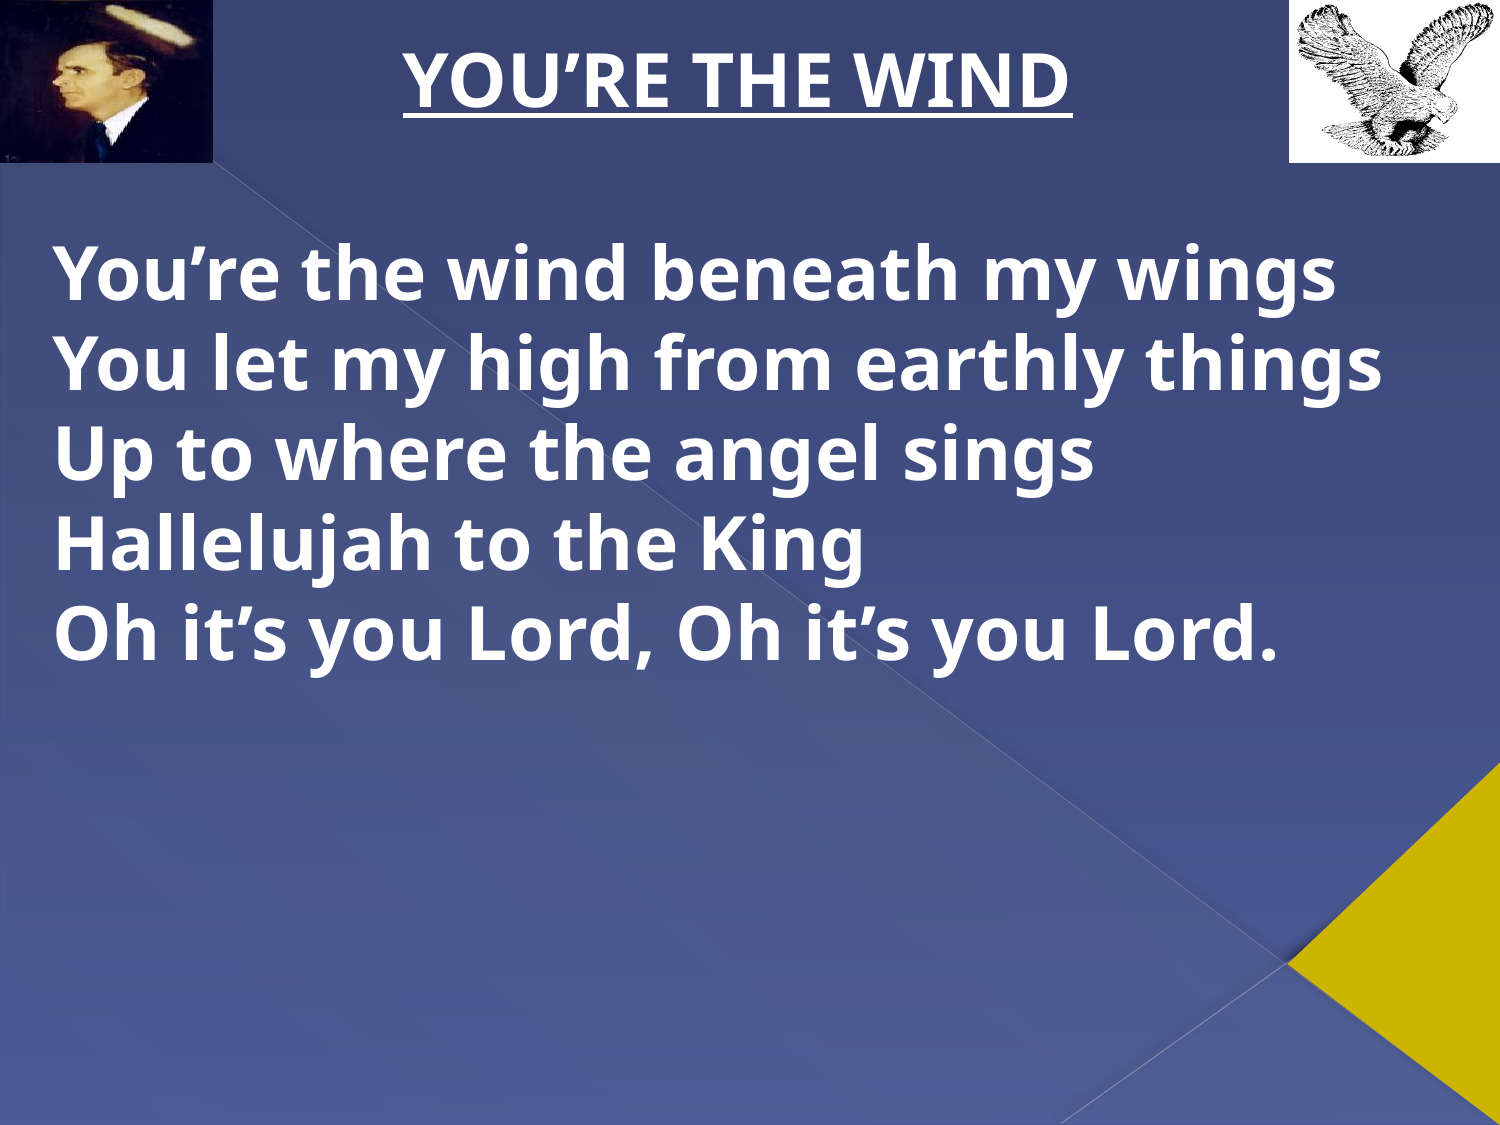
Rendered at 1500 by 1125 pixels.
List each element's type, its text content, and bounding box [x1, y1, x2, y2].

text_box YOU’RE THE WIND [216, 24, 1279, 130]
text_box [1285, 760, 1500, 1125]
picture [0, 0, 213, 163]
text_box You’re the wind beneath my wings You let my high from earthly things Up to where the angel sings Hallelujah to the King Oh it’s you Lord, Oh it’s you Lord. [37, 217, 1500, 683]
picture [1288, 0, 1500, 163]
